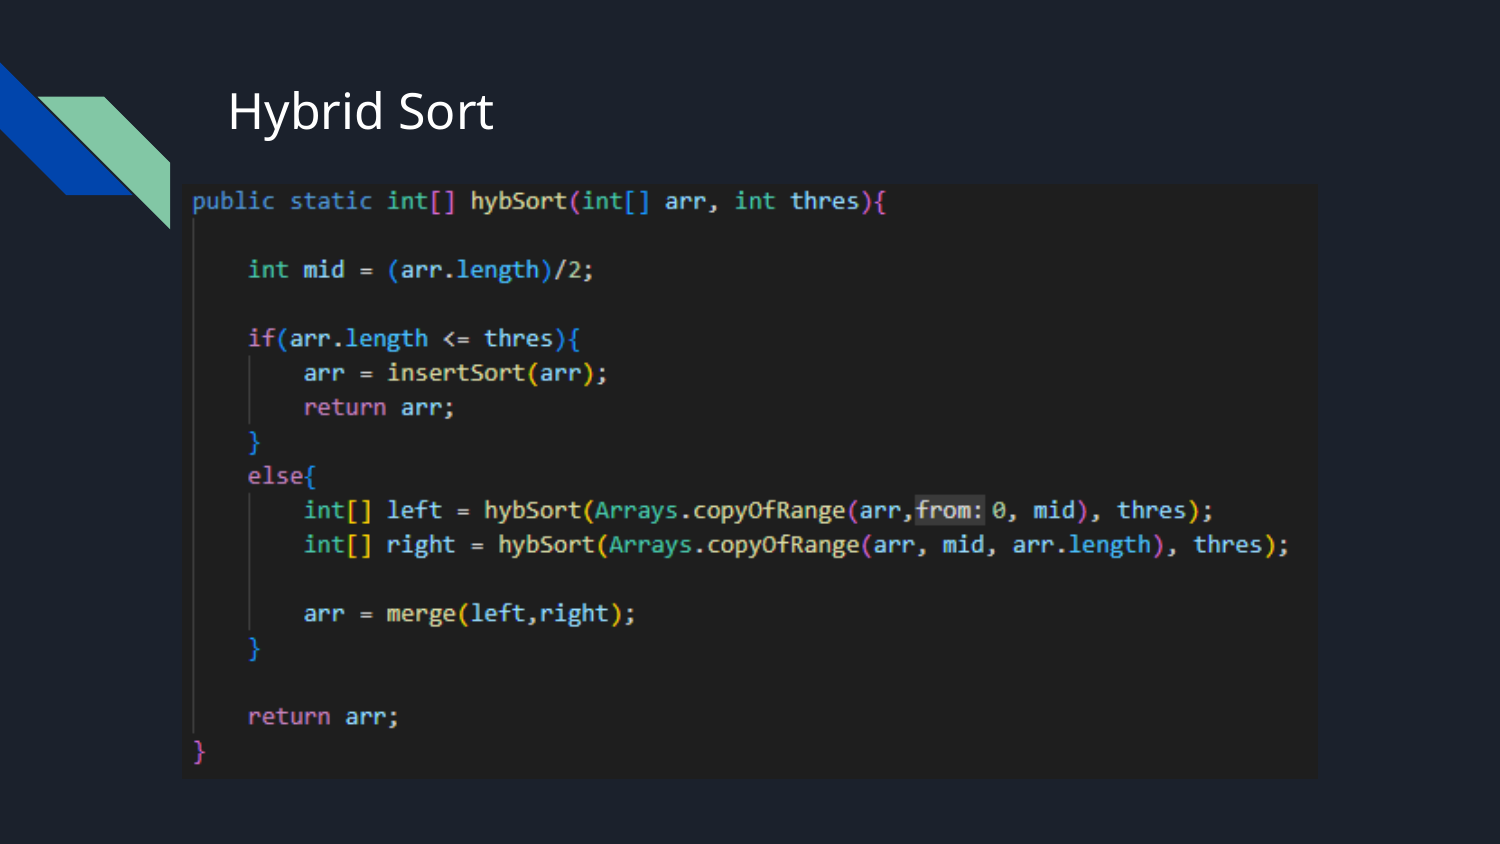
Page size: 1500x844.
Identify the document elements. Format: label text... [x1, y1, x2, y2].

title Hybrid Sort [212, 64, 1368, 215]
picture [181, 184, 1319, 779]
